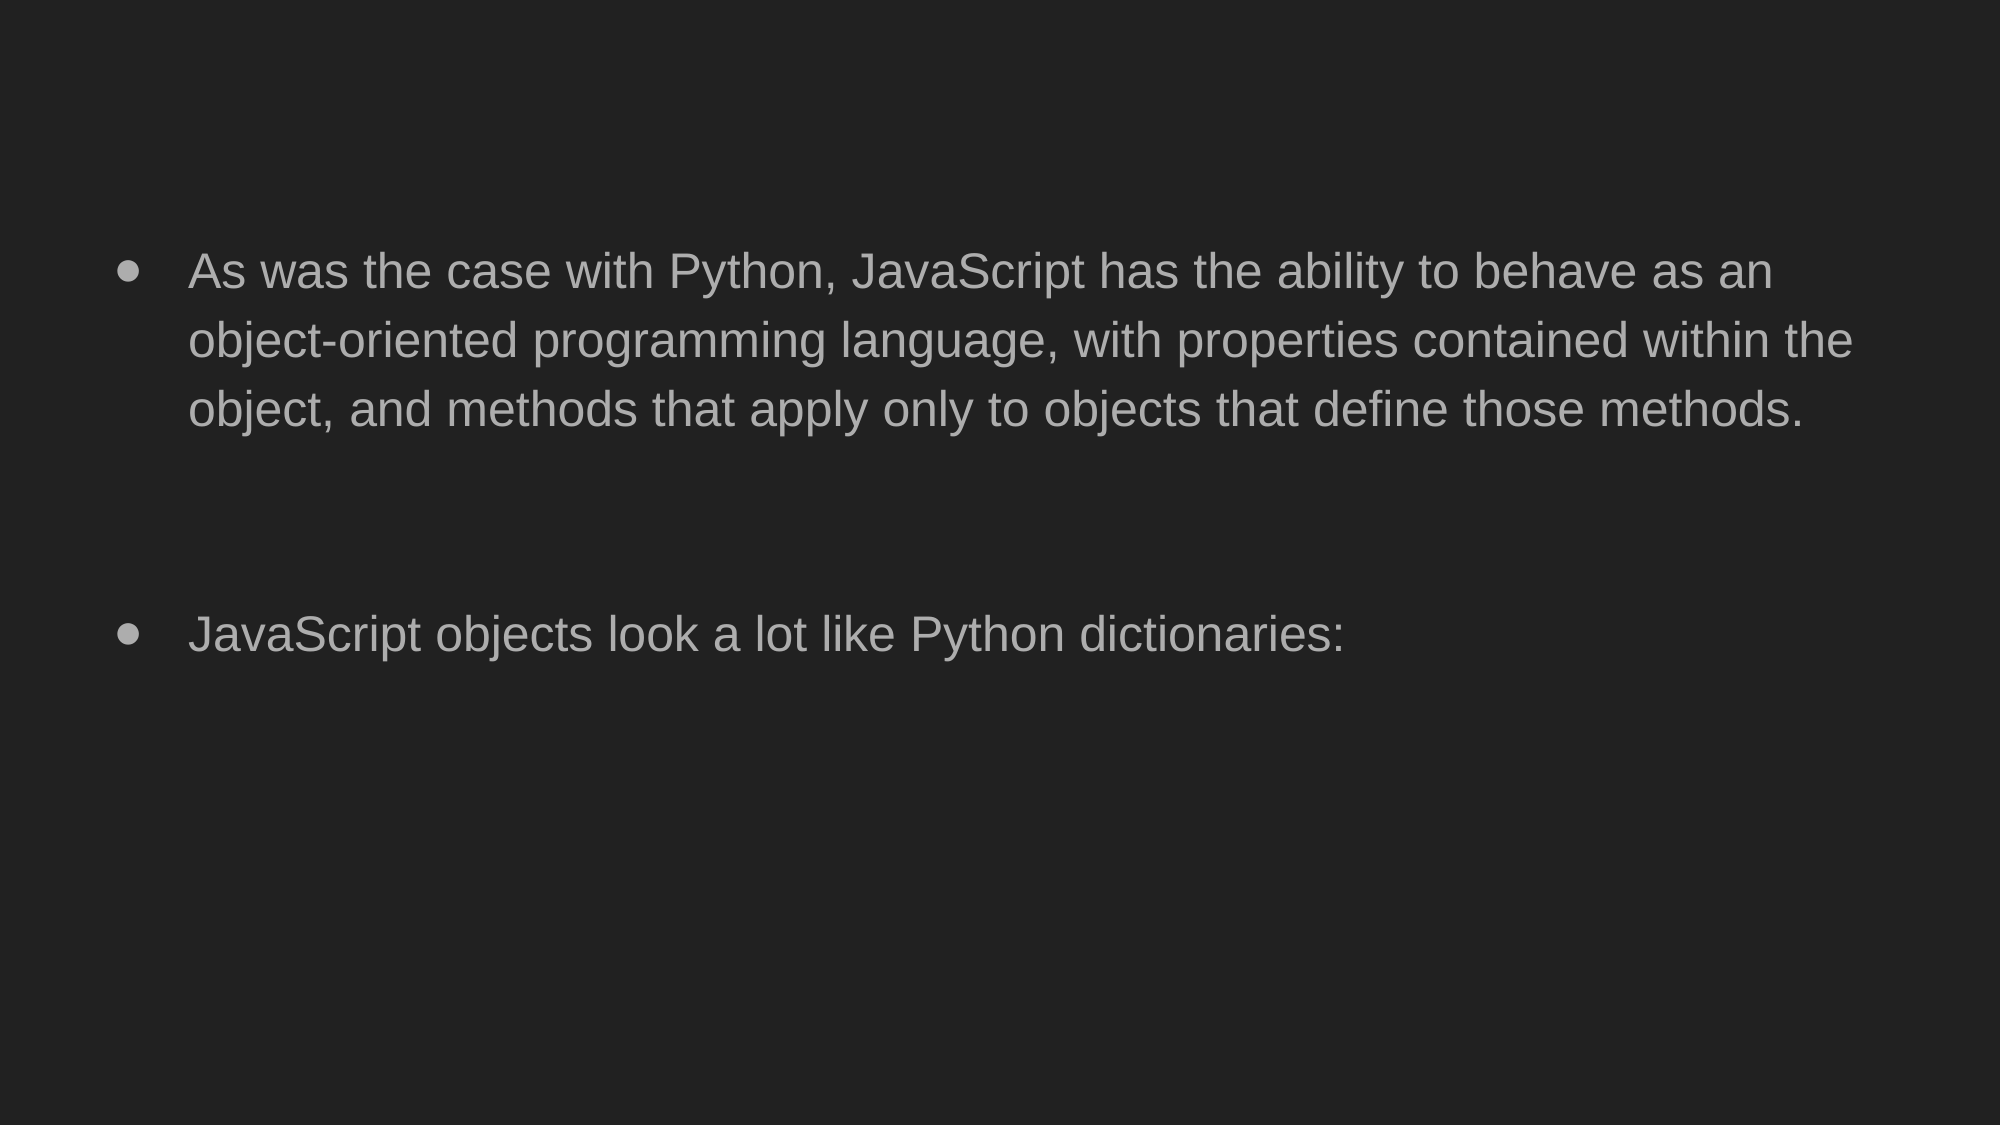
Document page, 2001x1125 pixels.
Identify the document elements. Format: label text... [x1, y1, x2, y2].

list As was the case with Python, JavaScript has the ability to behave as an object-oriented programming language, with properties contained within the object, and methods that apply only to objects that define those methods. JavaScript objects look a lot like Python dictionaries: [68, 209, 1932, 916]
